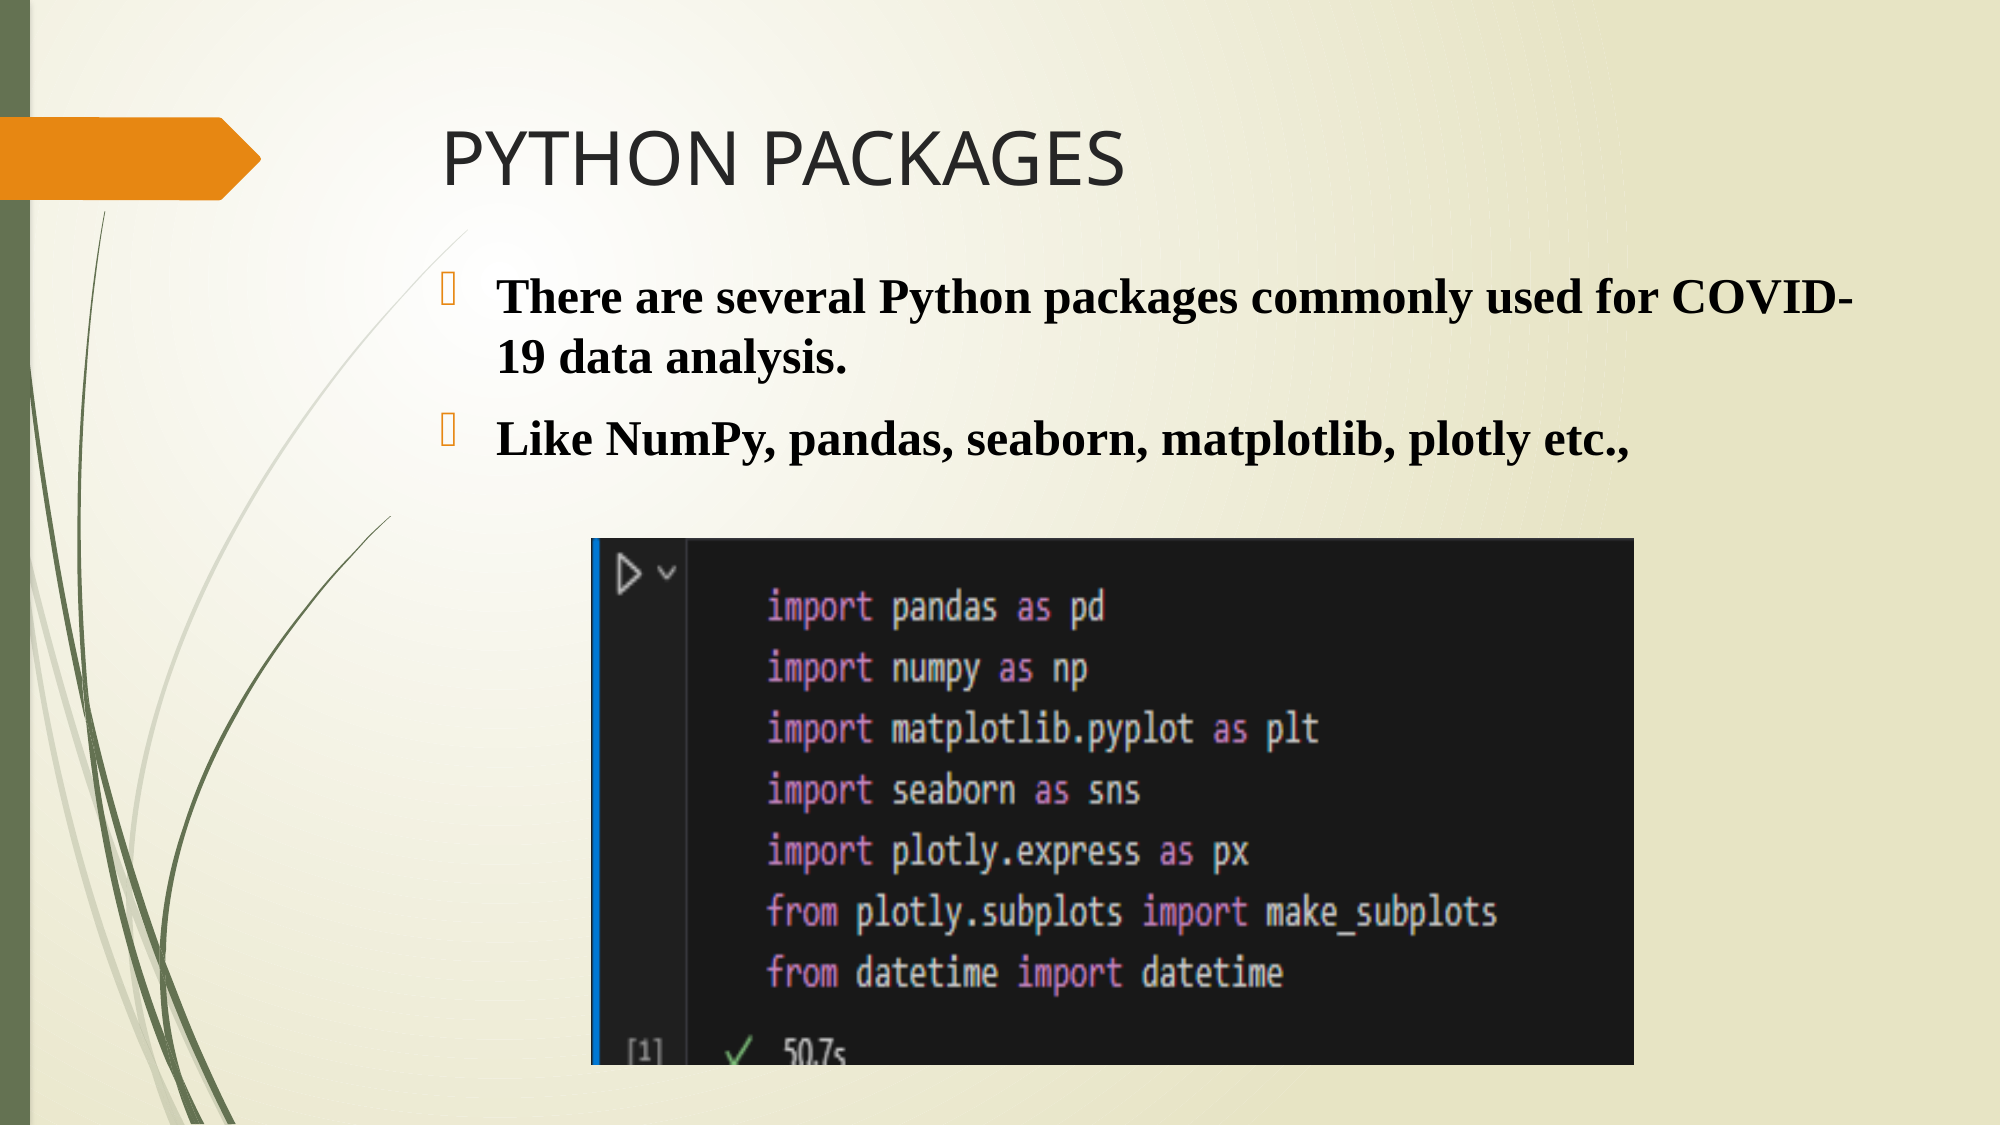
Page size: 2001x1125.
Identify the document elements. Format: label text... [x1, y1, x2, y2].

title PYTHON PACKAGES [425, 102, 1888, 256]
list There are several Python packages commonly used for COVID-19 data analysis. Like NumPy, pandas, seaborn, matplotlib, plotly etc., [424, 256, 1888, 1125]
picture [590, 538, 1634, 1066]
